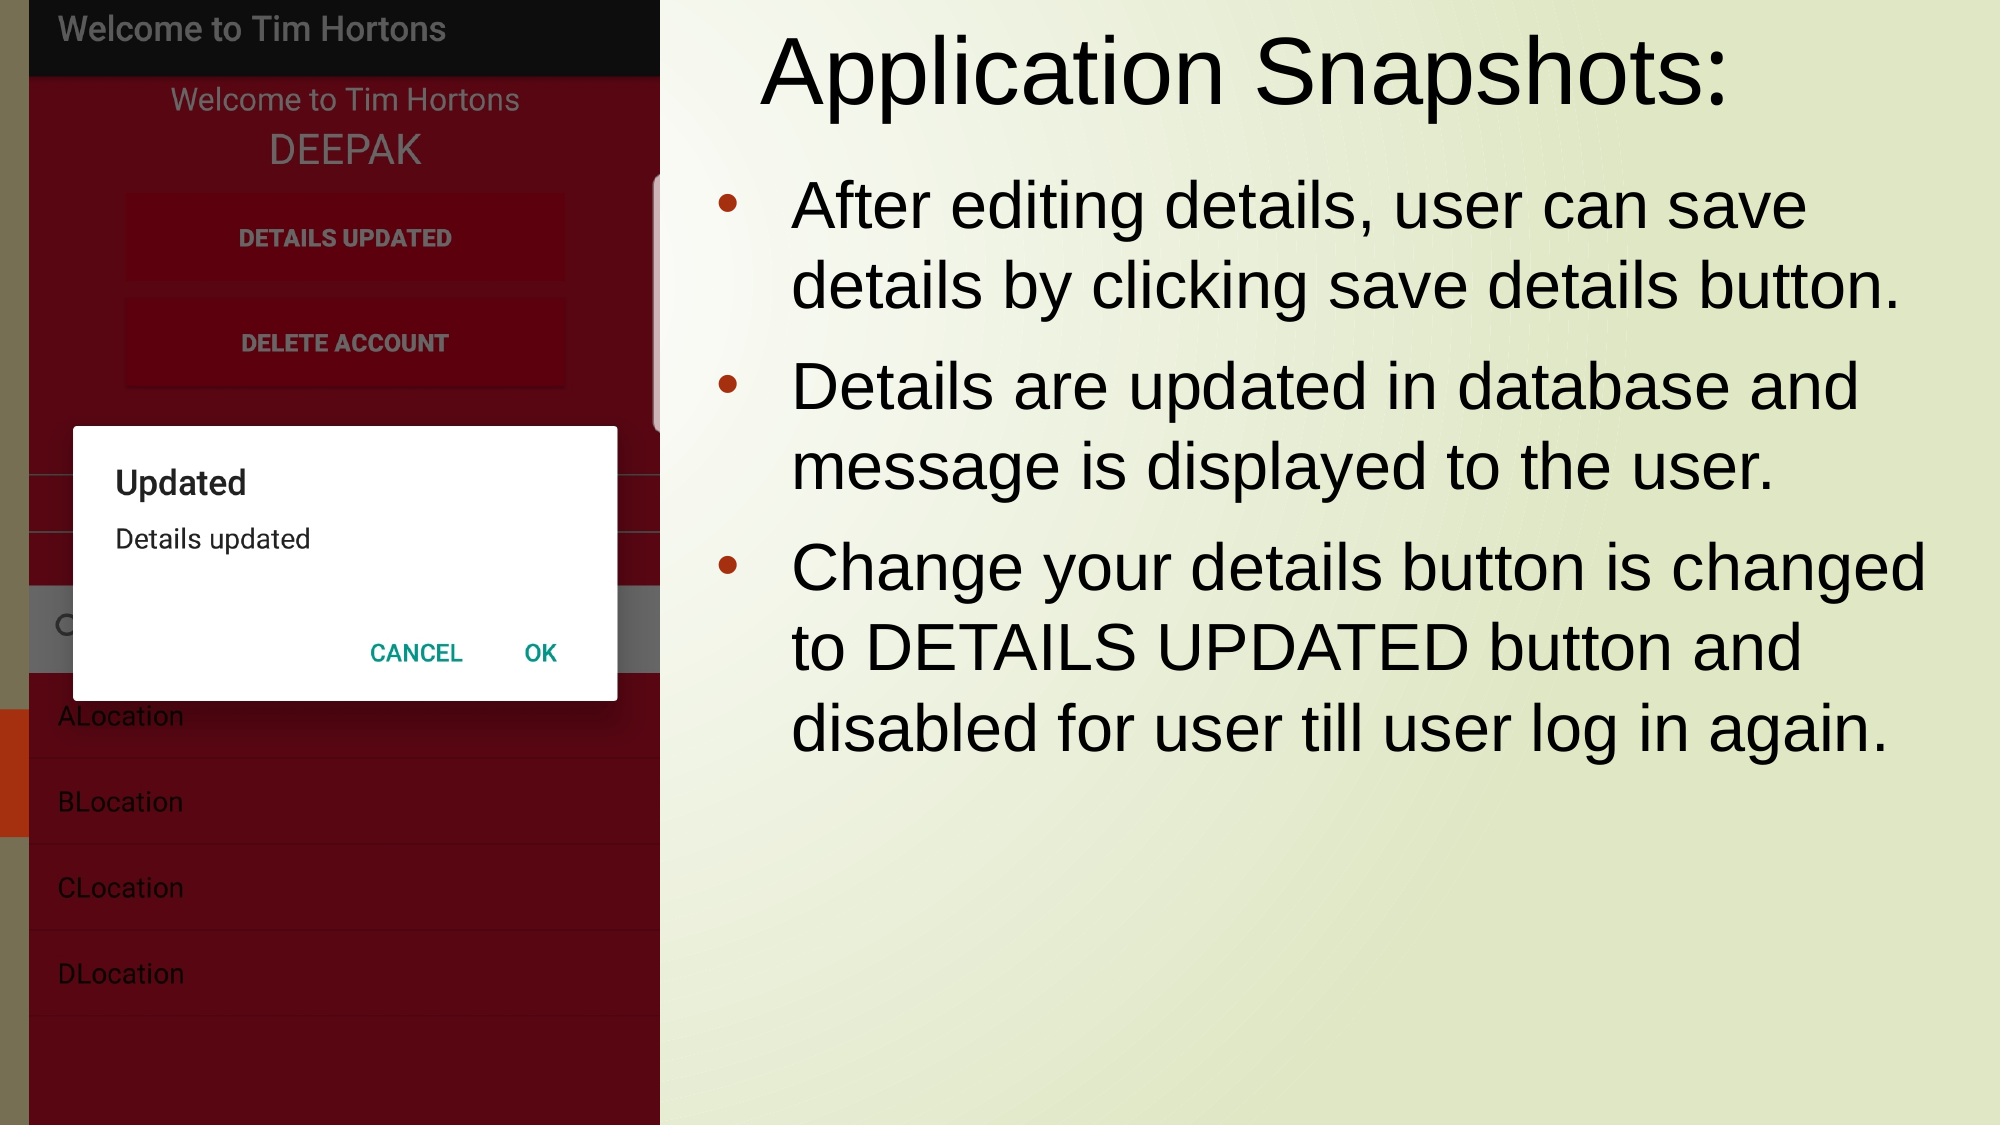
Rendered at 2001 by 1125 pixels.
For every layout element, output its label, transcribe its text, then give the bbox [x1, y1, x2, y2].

subtitle After editing details, user can save details by clicking save details button. Details are updated in database and message is displayed to the user. Change your details button is changed to DETAILS UPDATED button and disabled for user till user log in again. [701, 154, 1950, 1090]
picture [29, 0, 660, 1125]
title Application Snapshots: [745, 0, 1888, 132]
